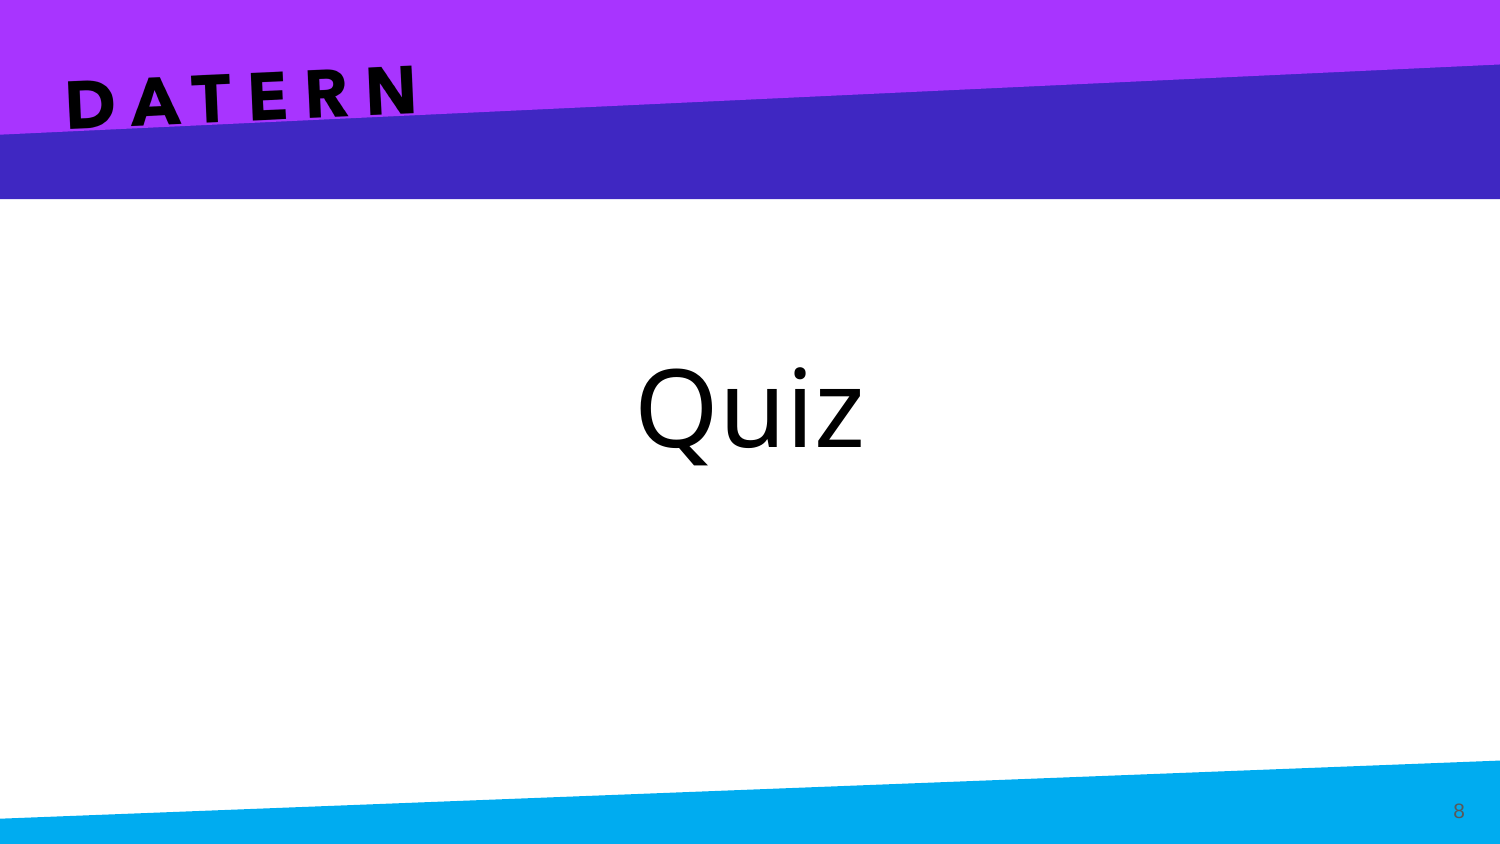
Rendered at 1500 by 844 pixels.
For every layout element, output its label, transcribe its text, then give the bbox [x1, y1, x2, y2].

picture [66, 65, 416, 131]
slide_number 8 [1389, 777, 1480, 842]
title Quiz [51, 146, 1449, 484]
